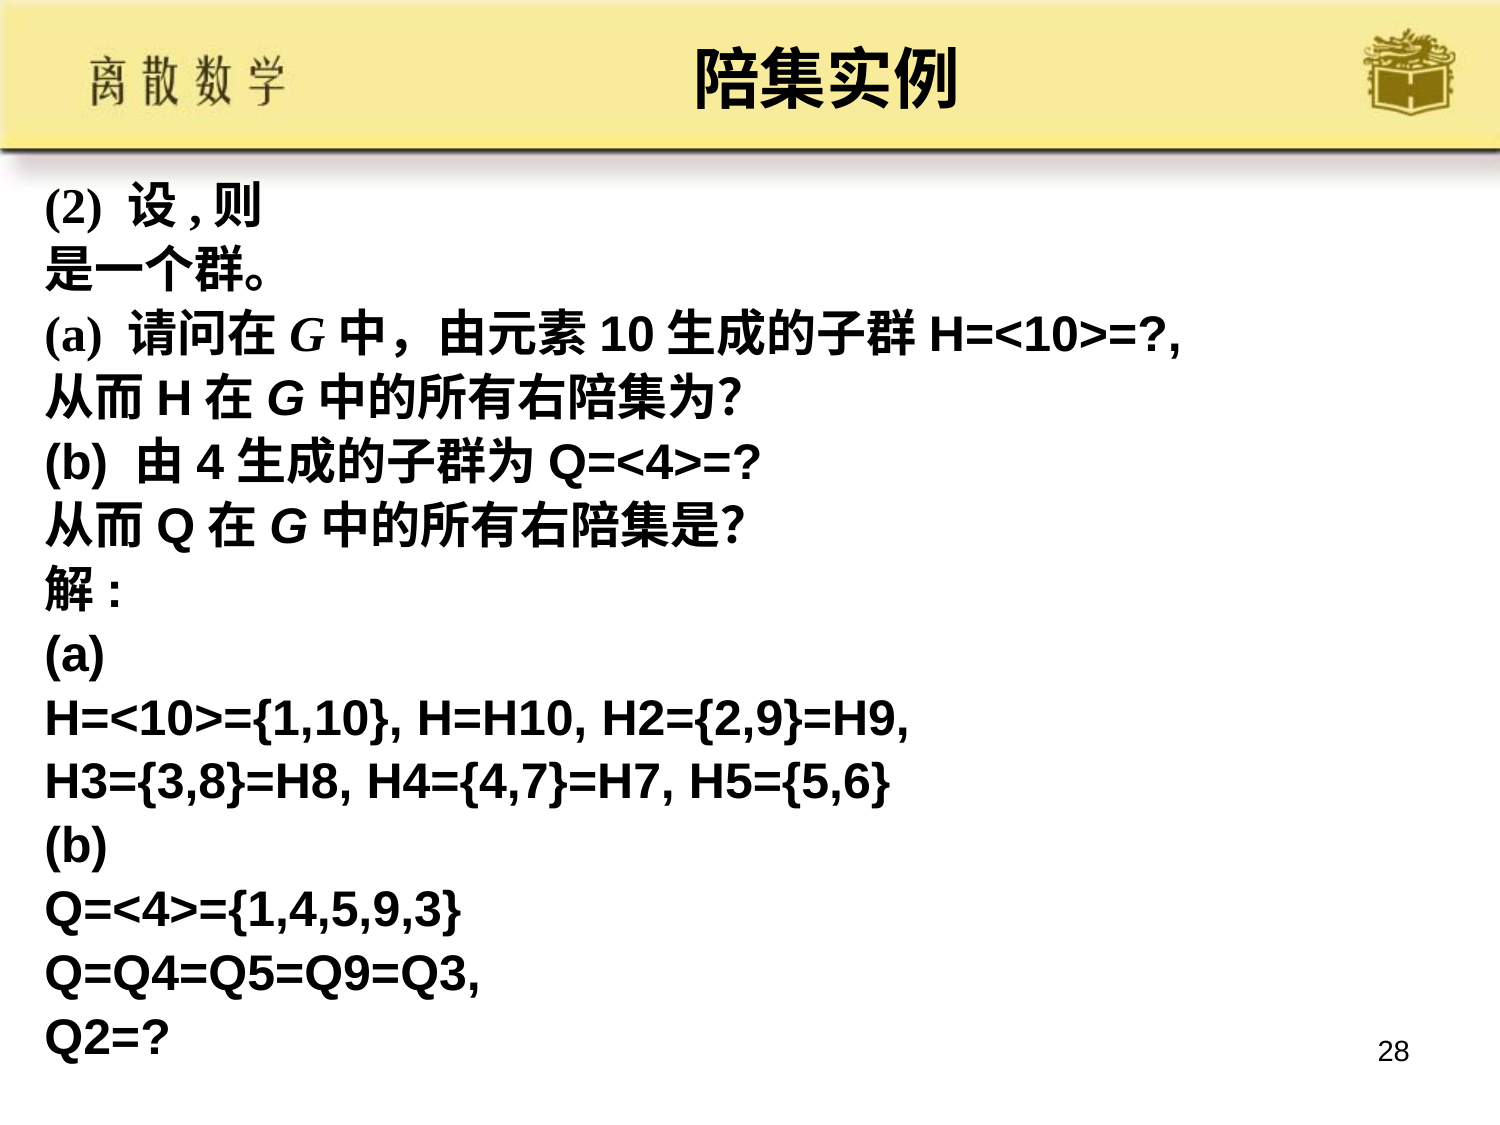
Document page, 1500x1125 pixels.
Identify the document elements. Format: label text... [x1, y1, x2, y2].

title 陪集实例 [324, 42, 1329, 112]
slide_number 28 [1074, 1024, 1425, 1103]
picture [0, 0, 1500, 1125]
